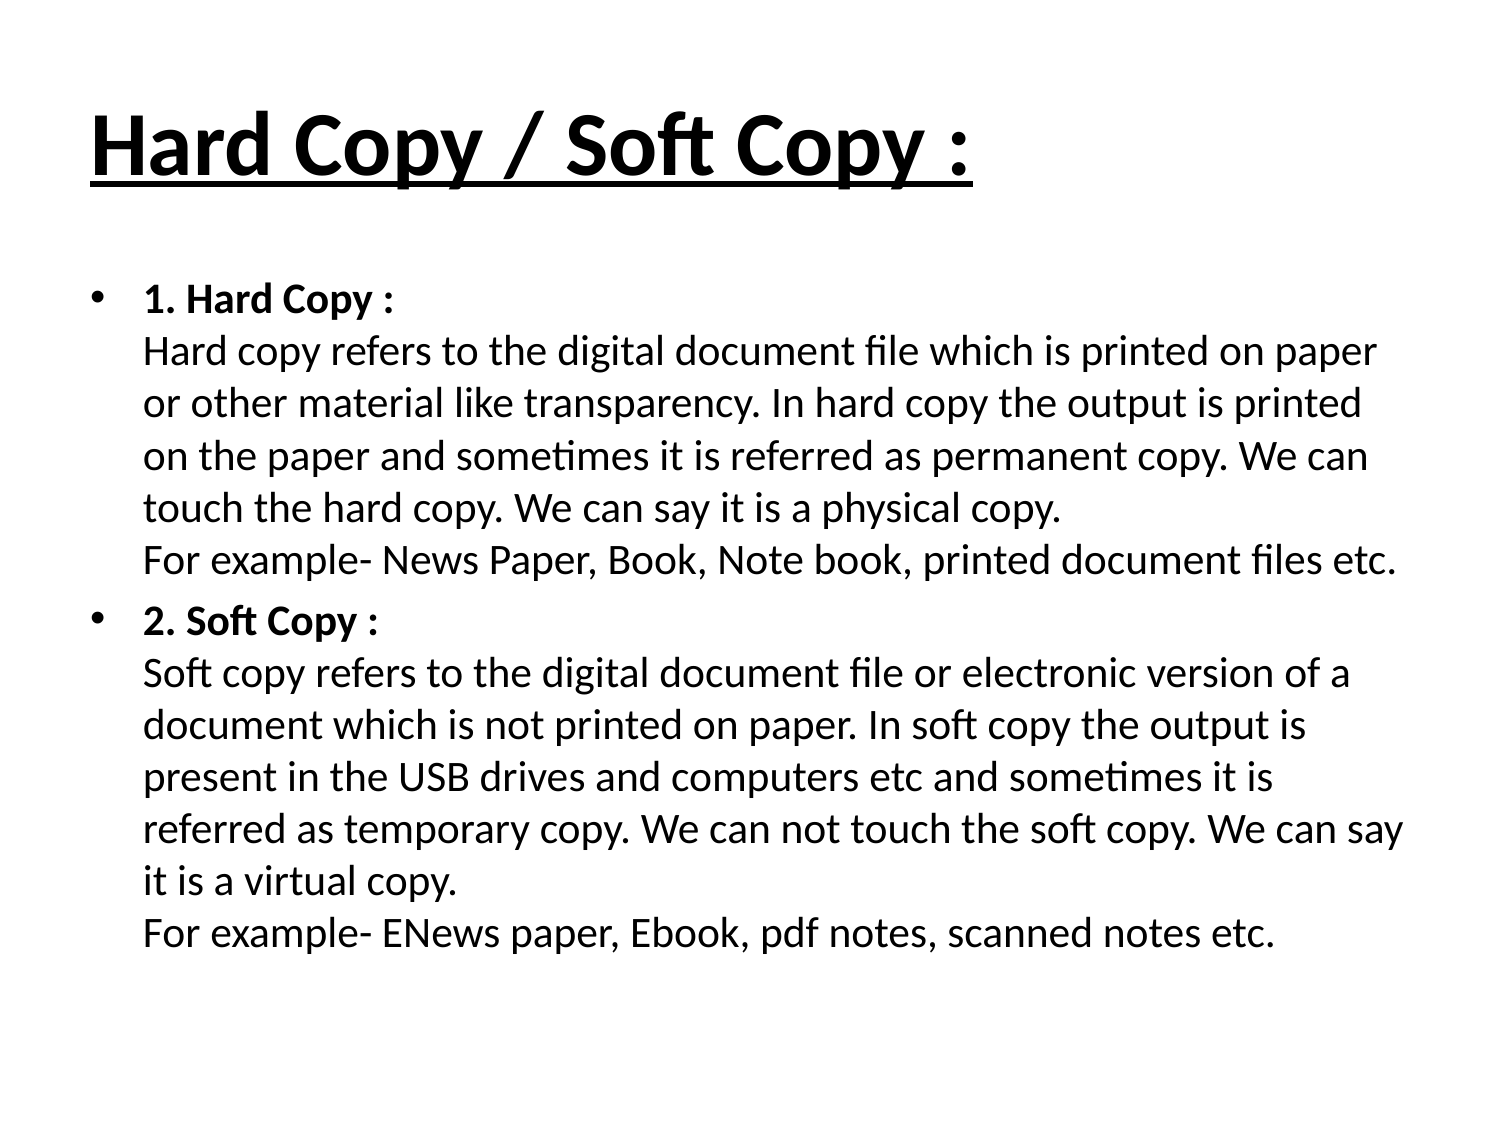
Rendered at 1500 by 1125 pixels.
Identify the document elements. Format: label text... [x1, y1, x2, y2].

list 1. Hard Copy : Hard copy refers to the digital document file which is printed on paper or other material like transparency. In hard copy the output is printed on the paper and sometimes it is referred as permanent copy. We can touch the hard copy. We can say it is a physical copy. For example- News Paper, Book, Note book, printed document files etc. 2. Soft Copy : Soft copy refers to the digital document file or electronic version of a document which is not printed on paper. In soft copy the output is present in the USB drives and computers etc and sometimes it is referred as temporary copy. We can not touch the soft copy. We can say it is a virtual copy. For example- ENews paper, Ebook, pdf notes, scanned notes etc. [75, 262, 1425, 1005]
title Hard Copy / Soft Copy : [75, 45, 1425, 233]
